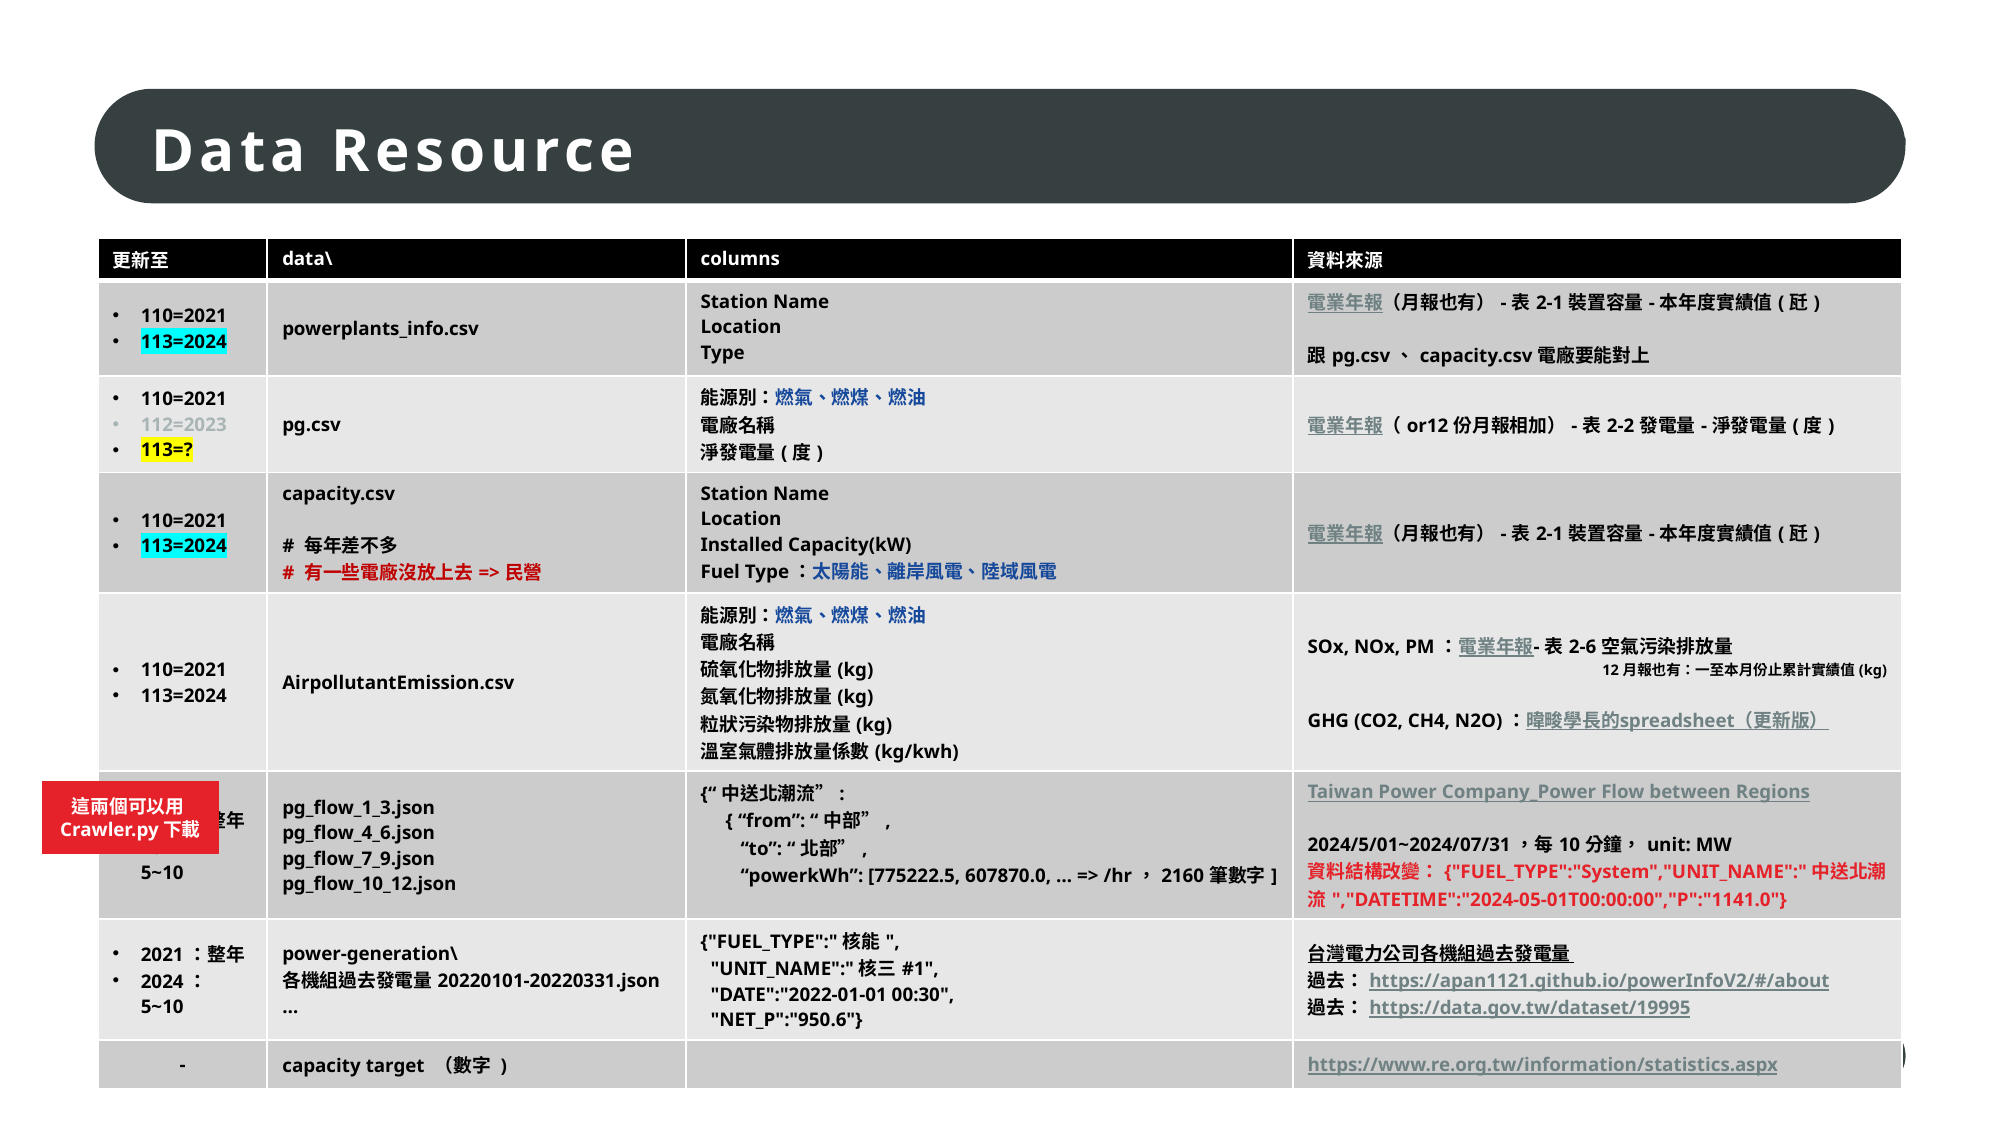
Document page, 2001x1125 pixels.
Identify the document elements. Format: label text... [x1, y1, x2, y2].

table_cell 電業年報（or12份月報相加）-表2-2發電量-淨發電量(度) [1294, 377, 1901, 472]
table_cell 110=2021 113=2024 [99, 473, 266, 592]
table_cell [687, 1041, 1292, 1088]
table_cell 能源別：燃氣、燃煤、燃油 電廠名稱 淨發電量(度) [687, 377, 1292, 472]
table_cell AirpollutantEmission.csv [268, 594, 685, 770]
table_header 更新至 [99, 239, 266, 278]
table_header 資料來源 [1294, 239, 1901, 278]
table_cell Station Name Location Type [687, 283, 1292, 375]
table_cell - [99, 1041, 266, 1088]
table_cell 110=2021 113=2024 [99, 283, 266, 375]
table_cell SOx, NOx, PM：電業年報-表2-6空氣污染排放量 12月報也有：一至本月份止累計實績值(kg) GHG (CO2, CH4, N2O)：暐畯學長的spreadsheet（更新版） [1294, 594, 1901, 770]
table_cell 2021：整年 2024：5~10 [99, 772, 266, 918]
table_cell pg_flow_1_3.json pg_flow_4_6.json pg_flow_7_9.json pg_flow_10_12.json [268, 772, 685, 918]
table_cell https://www.re.org.tw/information/statistics.aspx [1294, 1041, 1901, 1088]
table_cell 電業年報（月報也有）-表2-1裝置容量-本年度實績值(瓩) [1294, 473, 1901, 592]
table_cell capacity target （數字 ) [268, 1041, 685, 1088]
table_cell 110=2021 113=2024 [99, 594, 266, 770]
table_header columns [687, 239, 1292, 278]
table_cell 台灣電力公司各機組過去發電量 過去：https://apan1121.github.io/powerInfoV2/#/about 過去：https://data.gov.tw/dataset/19995 [1294, 920, 1901, 1039]
table_cell power-generation\ 各機組過去發電量20220101-20220331.json … [268, 920, 685, 1039]
table_cell Station Name Location Installed Capacity(kW) Fuel Type：太陽能、離岸風電、陸域風電 [687, 473, 1292, 592]
table_cell powerplants_info.csv [268, 283, 685, 375]
text_box 這兩個可以用Crawler.py下載 [42, 781, 219, 854]
table_cell capacity.csv # 每年差不多 # 有一些電廠沒放上去=>民營 [268, 473, 685, 592]
table_cell {“中送北潮流”: { “from”: “中部”, “to”: “北部”, “powerkWh”: [775222.5, 607870.0, … => /hr，2160筆數字] [687, 772, 1292, 918]
table_cell 能源別：燃氣、燃煤、燃油 電廠名稱 硫氧化物排放量(kg) 氮氧化物排放量(kg) 粒狀污染物排放量(kg) 溫室氣體排放量係數(kg/kwh) [687, 594, 1292, 770]
table_cell Taiwan Power Company_Power Flow between Regions 2024/5/01~2024/07/31，每10分鐘，unit: MW 資料結構改變：{"FUEL_TYPE":"System","UNIT_NAME":"中送北潮流","DATETIME":"2024-05-01T00:00:00","P":"1141.0"} [1294, 772, 1901, 918]
table_cell {"FUEL_TYPE":"核能", "UNIT_NAME":"核三#1", "DATE":"2022-01-01 00:30", "NET_P":"950.6"} [687, 920, 1292, 1039]
table_cell 2021：整年 2024：5~10 [99, 920, 266, 1039]
list Data Resource [136, 101, 1878, 191]
table_cell 110=2021 112=2023 113=? [99, 377, 266, 472]
table_cell 電業年報（月報也有）-表2-1裝置容量-本年度實績值(瓩) 跟pg.csv、capacity.csv電廠要能對上 [1294, 283, 1901, 375]
table_cell pg.csv [268, 377, 685, 472]
table_header data\ [268, 239, 685, 278]
